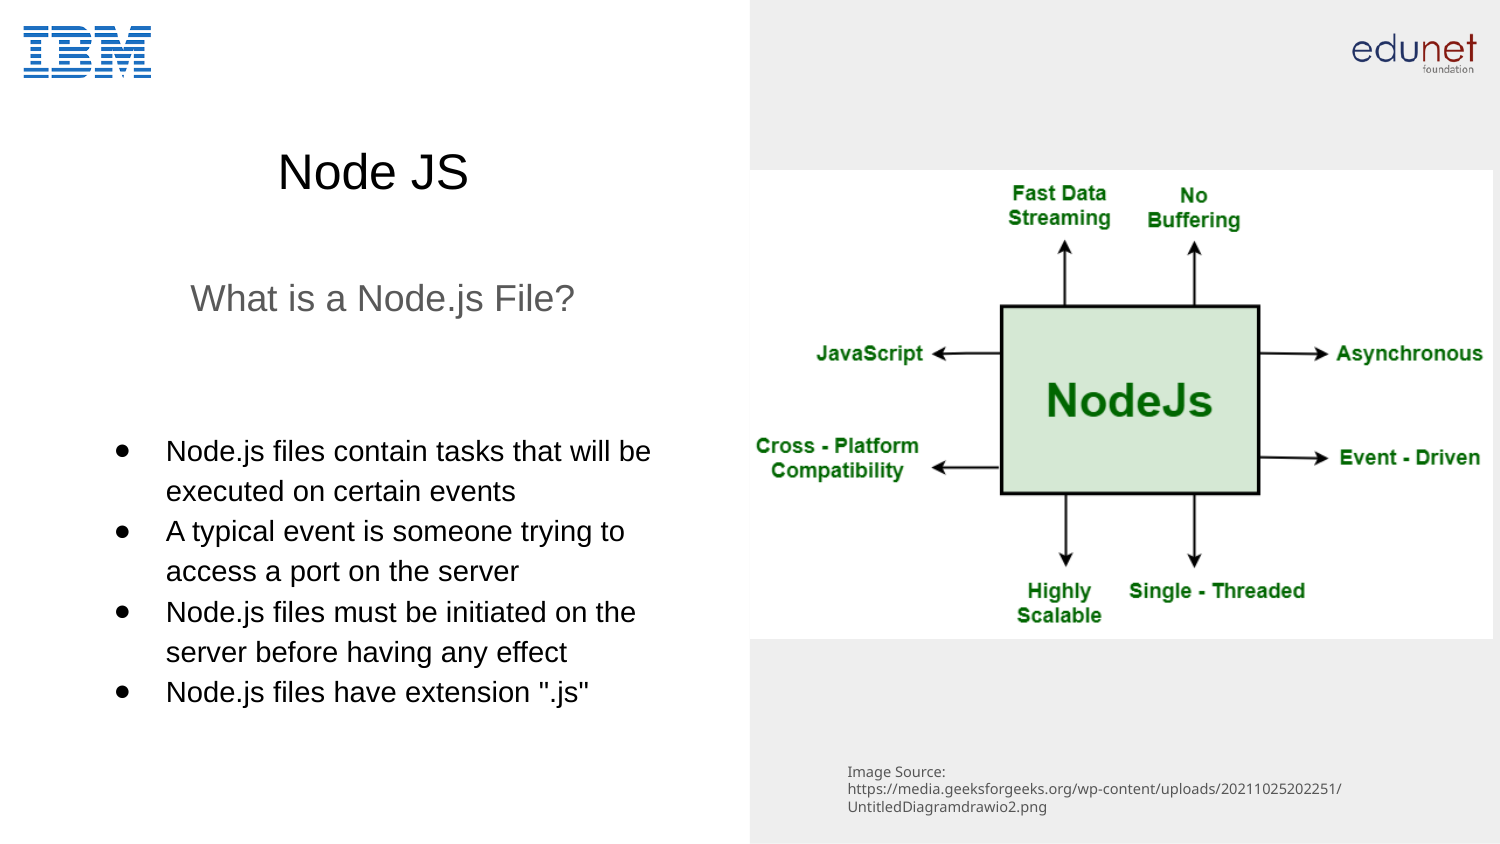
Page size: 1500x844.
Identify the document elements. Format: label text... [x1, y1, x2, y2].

list Image Source: https://media.geeksforgeeks.org/wp-content/uploads/20211025202251/UntitledDiagramdrawio2.png [832, 747, 1390, 812]
picture [0, 0, 559, 78]
picture [1350, 26, 1480, 78]
subtitle What is a Node.js File? [41, 244, 706, 350]
list Node.js files contain tasks that will be executed on certain events A typical event is someone trying to access a port on the server Node.js files must be initiated on the server before having any effect Node.js files have extension ".js" [75, 423, 706, 712]
title Node JS [41, 117, 706, 223]
picture [749, 169, 1494, 639]
